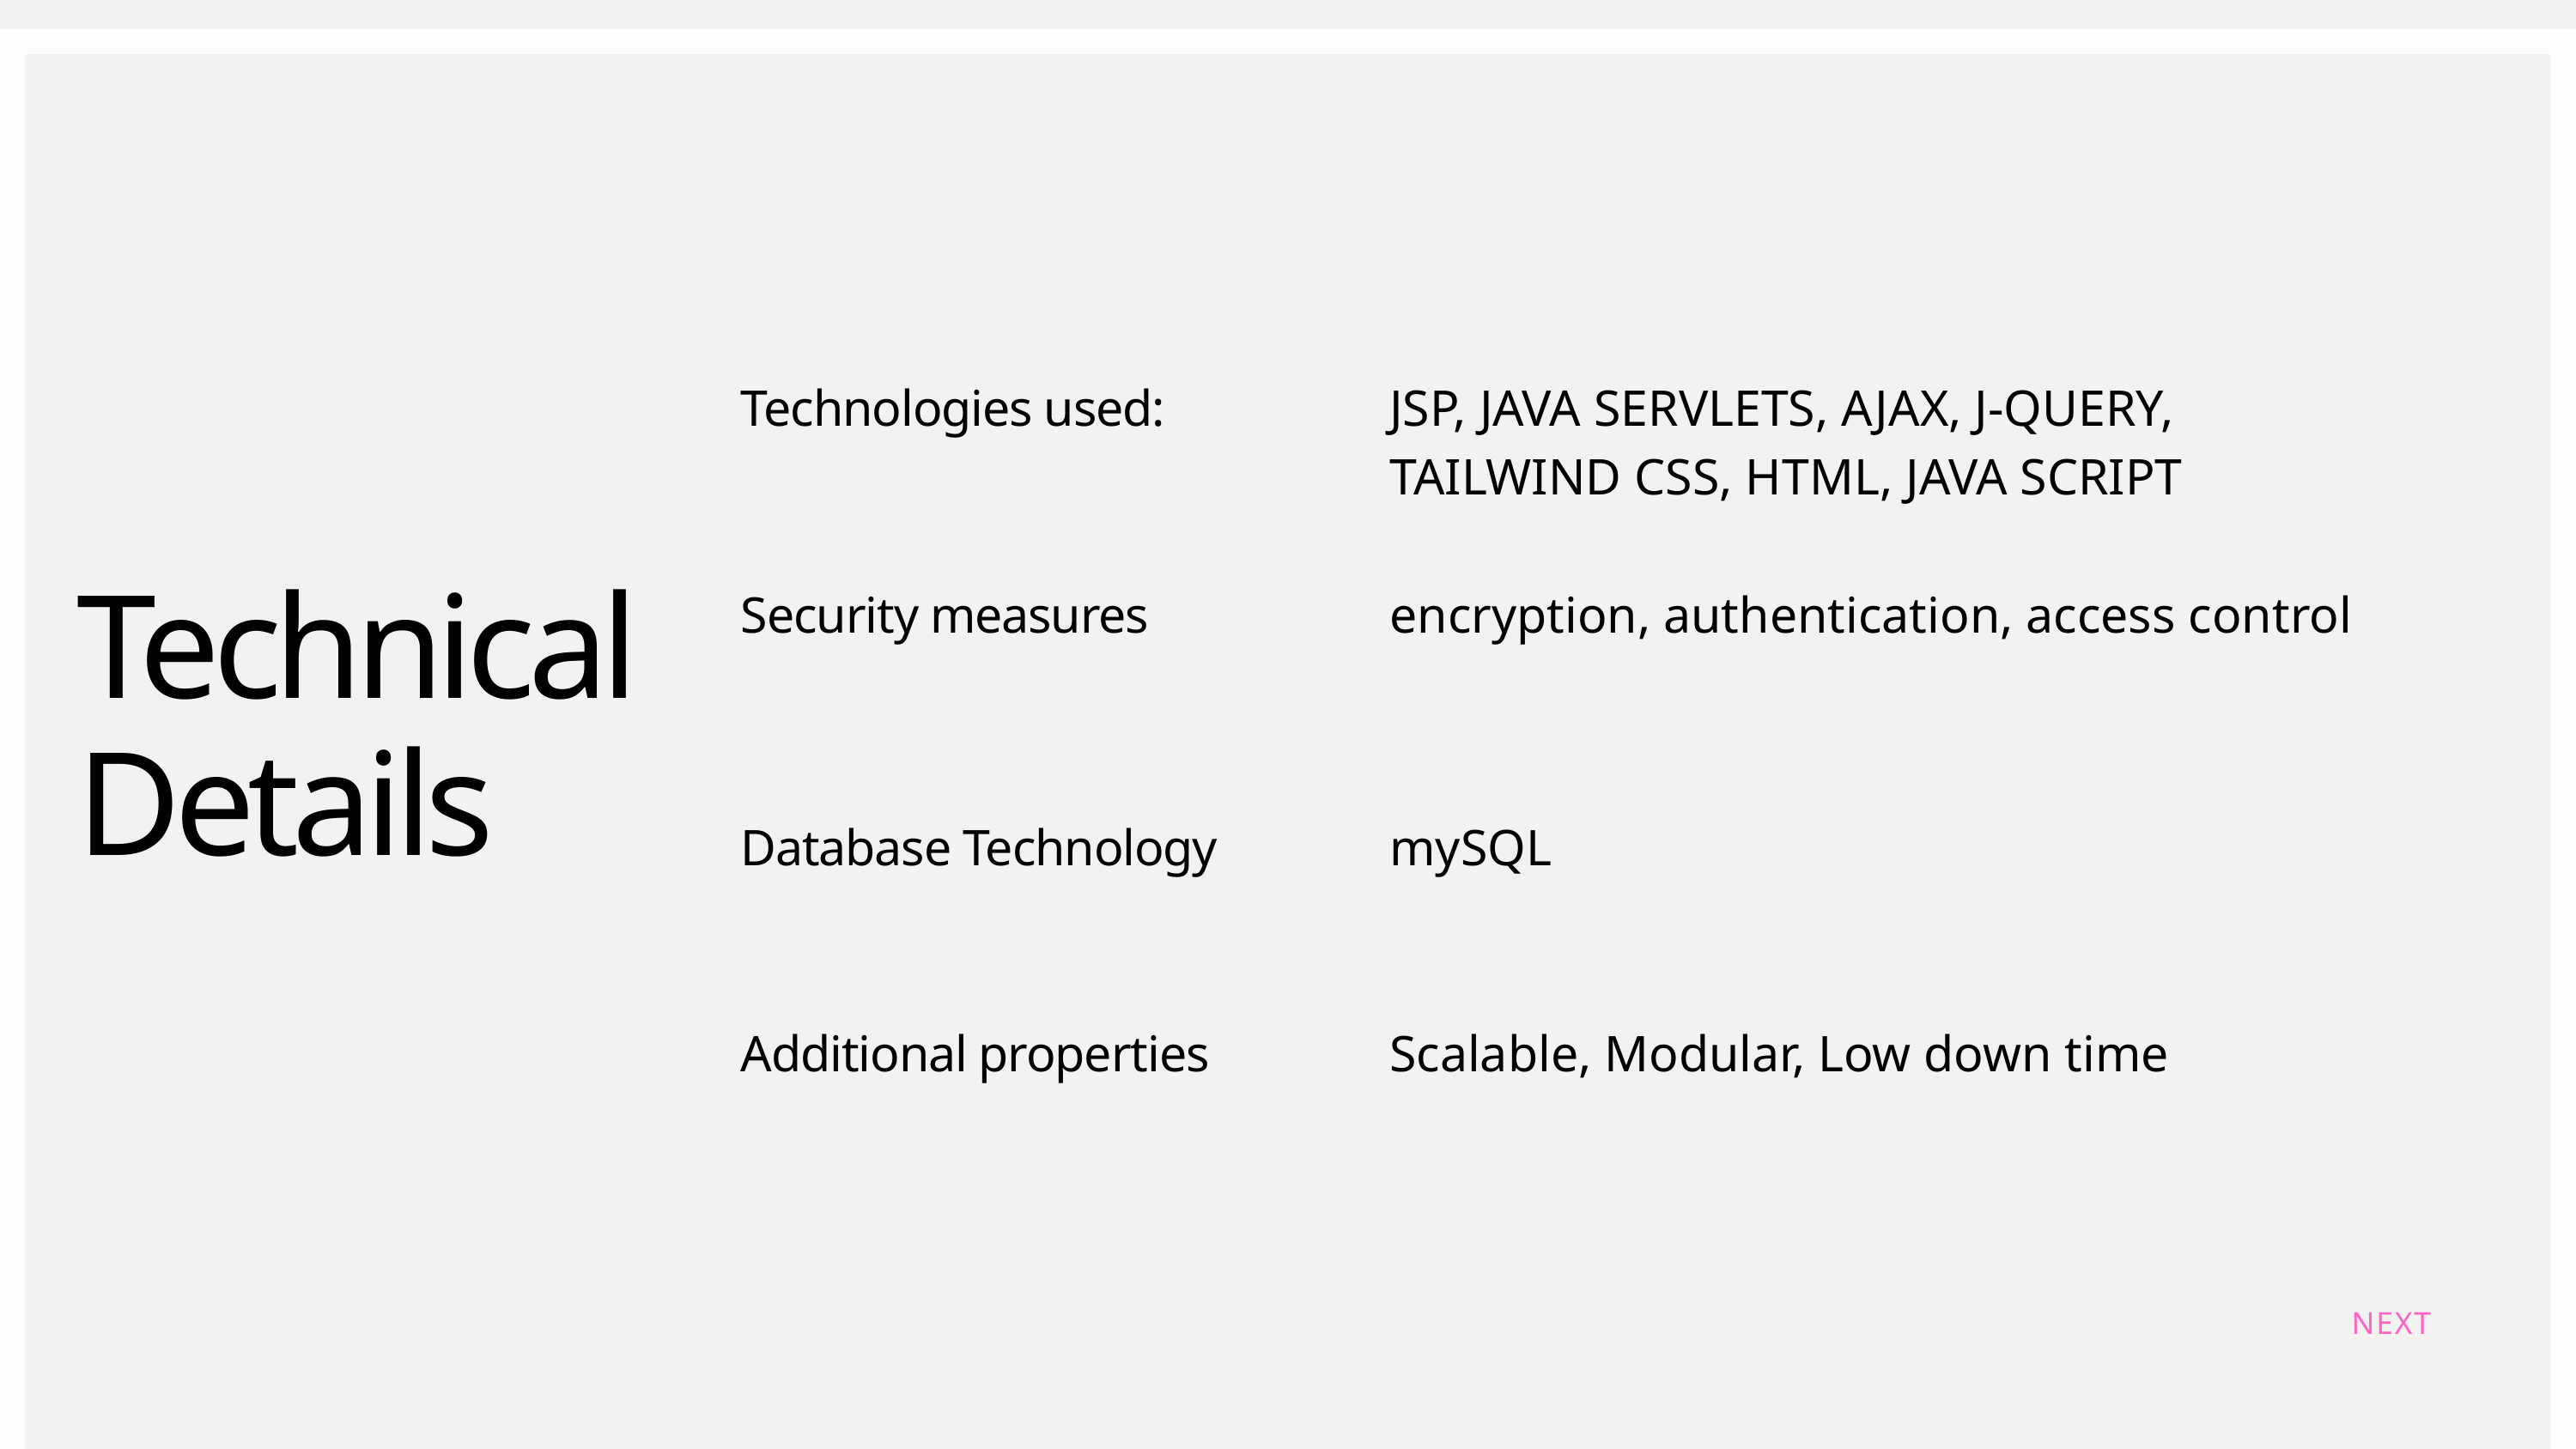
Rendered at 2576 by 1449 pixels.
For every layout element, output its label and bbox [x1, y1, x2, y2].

text_box [740, 372, 2576, 1077]
text_box [0, 28, 2576, 1449]
